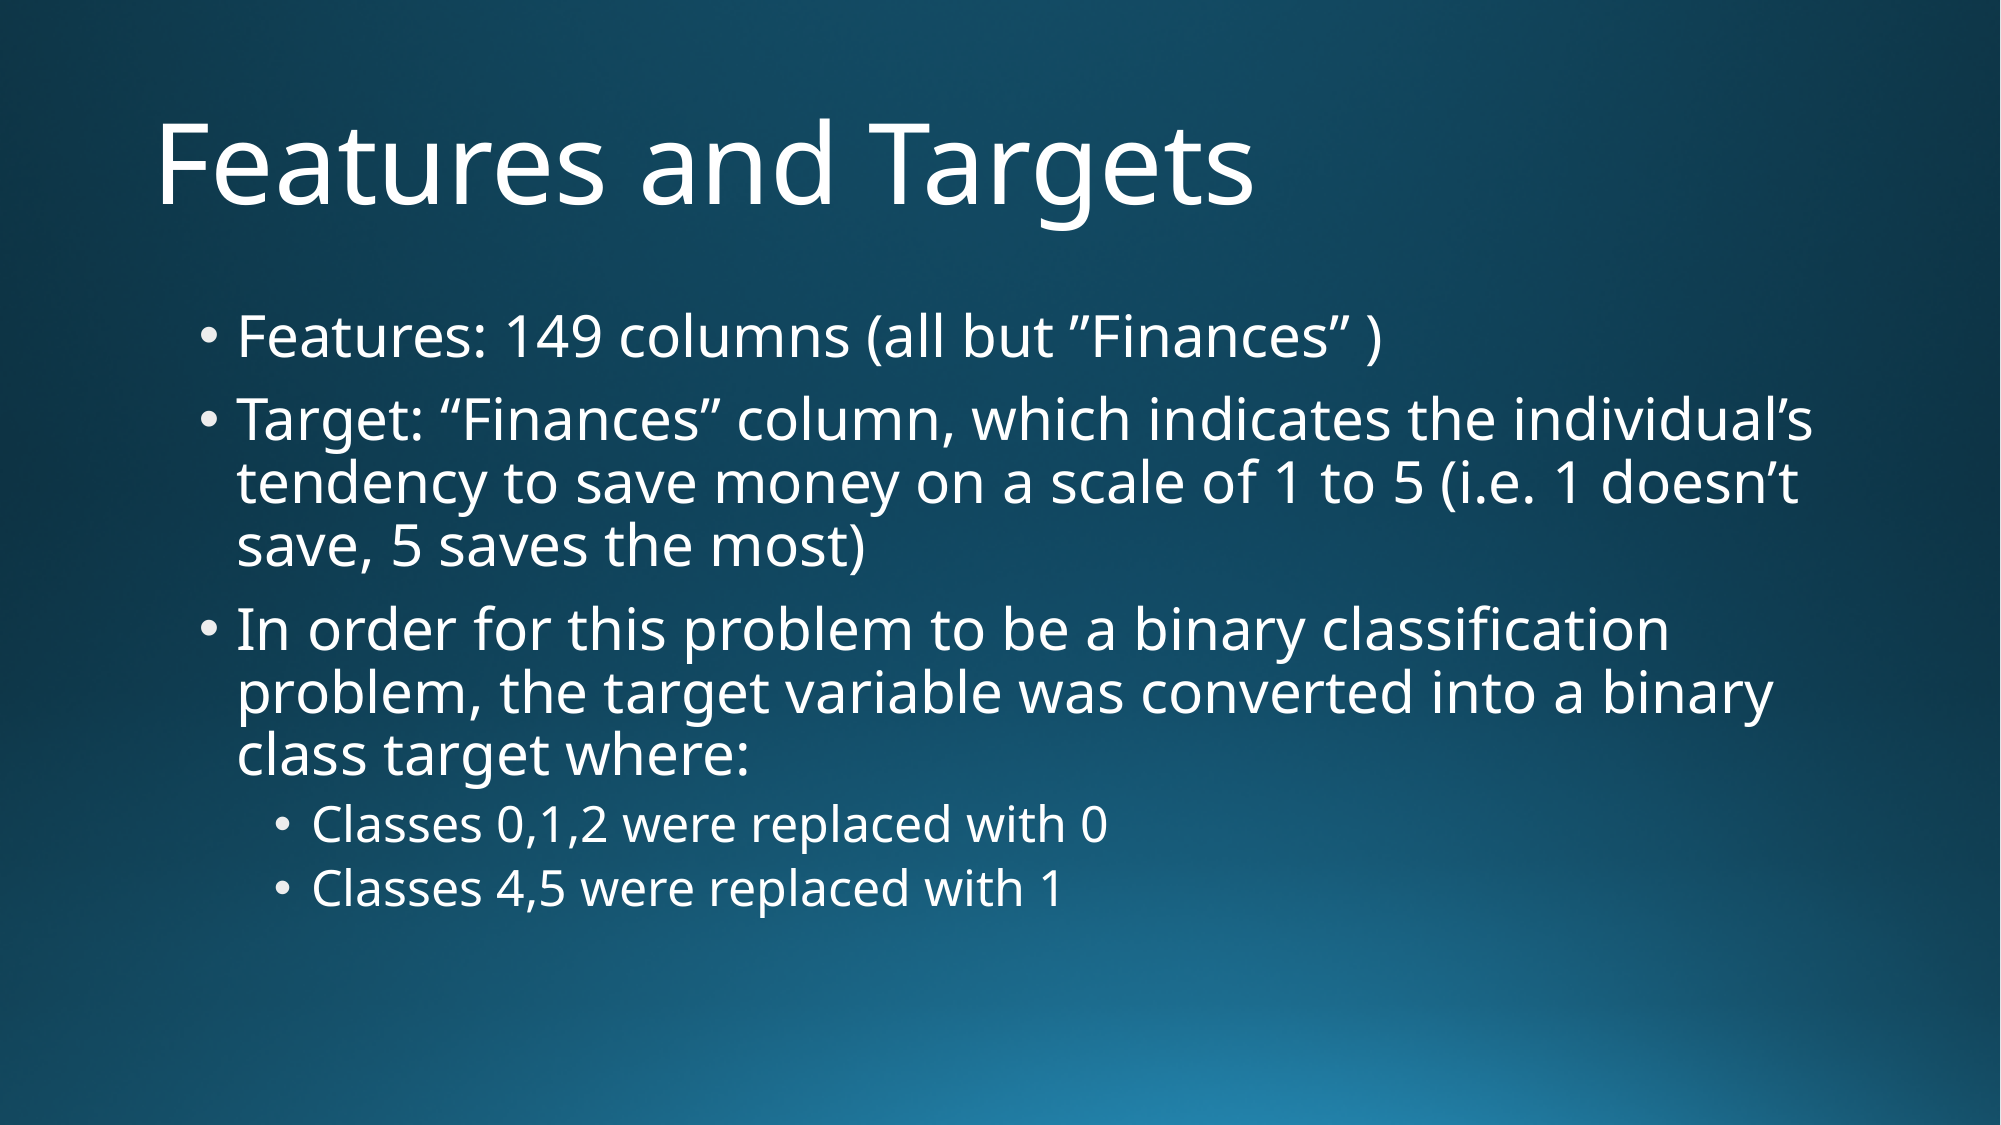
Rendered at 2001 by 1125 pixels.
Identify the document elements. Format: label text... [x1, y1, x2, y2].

title Features and Targets [137, 59, 1863, 278]
list Features: 149 columns (all but ”Finances” ) Target: “Finances” column, which indicates the individual’s tendency to save money on a scale of 1 to 5 (i.e. 1 doesn’t save, 5 saves the most) In order for this problem to be a binary classification problem, the target variable was converted into a binary class target where: Classes 0,1,2 were replaced with 0 Classes 4,5 were replaced with 1 [183, 299, 1863, 1014]
picture [0, 0, 2001, 1125]
